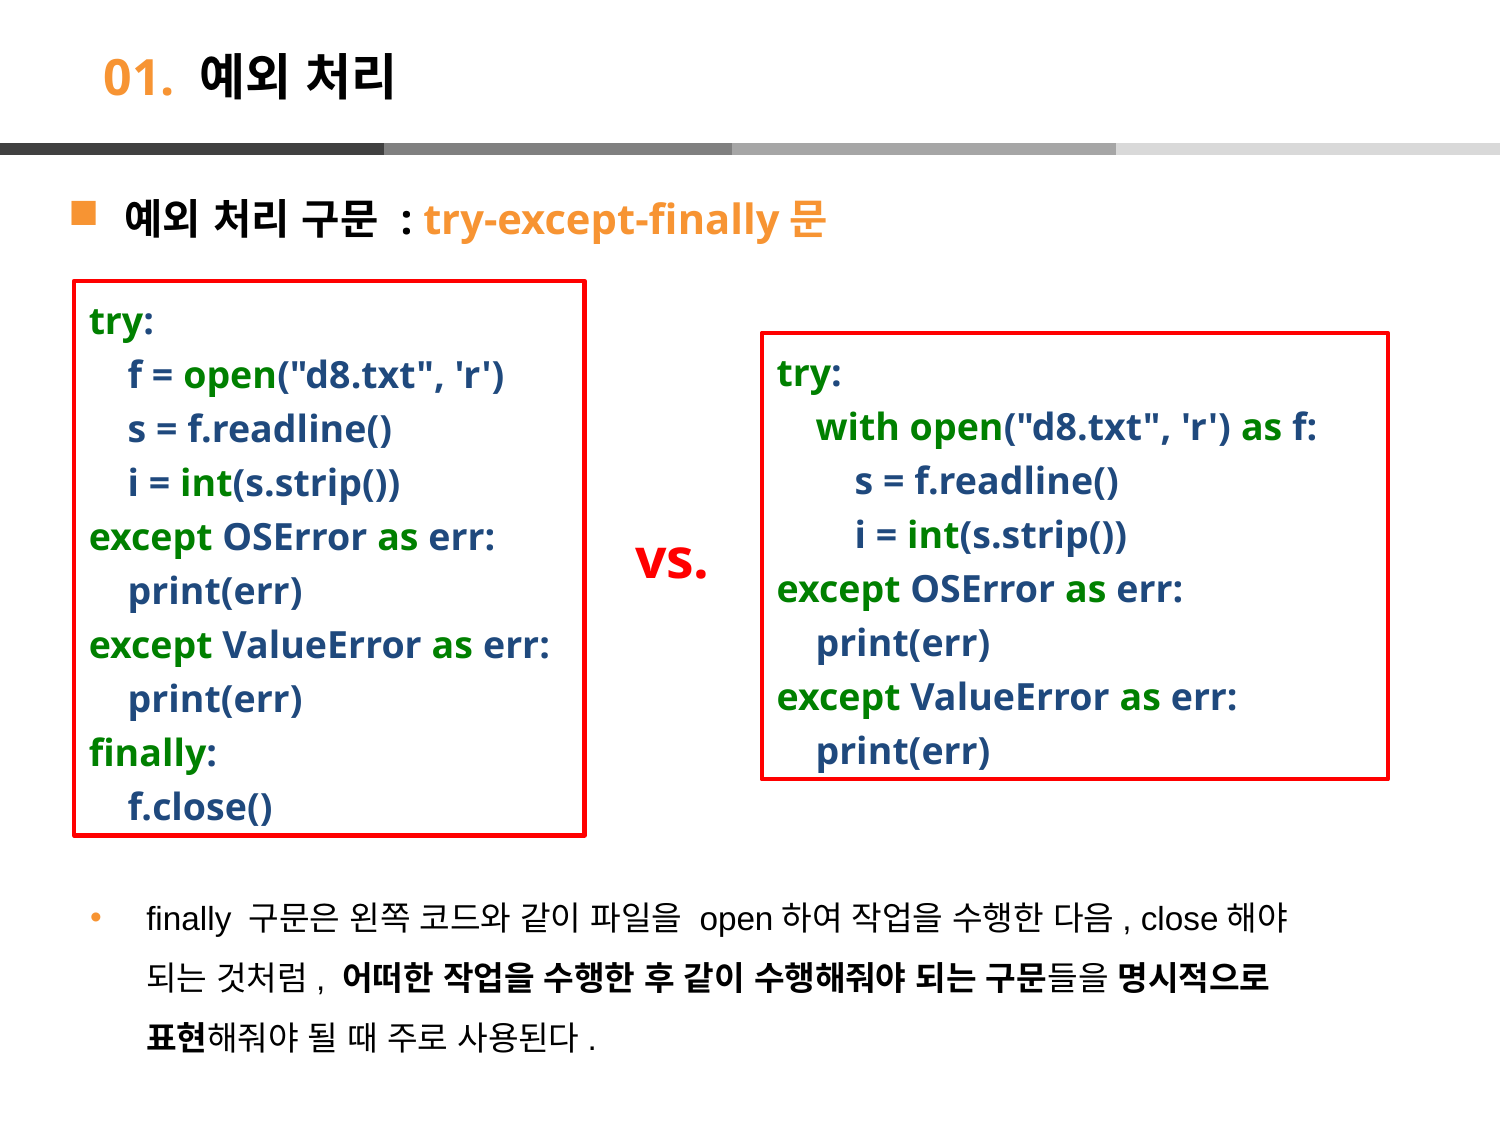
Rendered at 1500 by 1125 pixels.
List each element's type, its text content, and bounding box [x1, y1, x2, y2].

list 예외 처리 구문 : try-except-finally문 [52, 160, 1400, 351]
text_box try: with open("d8.txt", 'r') as f: s = f.readline() i = int(s.strip()) except OSError as err: print(err) except ValueError as err: print(err) [761, 332, 1388, 780]
title 01. 예외 처리 [88, 30, 1211, 121]
text_box finally 구문은 왼쪽 코드와 같이 파일을 open하여 작업을 수행한 다음, close해야 되는 것처럼, 어떠한 작업을 수행한 후 같이 수행해줘야 되는 구문들을 명시적으로 표현해줘야 될 때 주로 사용된다. [74, 869, 1351, 1059]
text_box try: f = open("d8.txt", 'r') s = f.readline() i = int(s.strip()) except OSError as err: print(err) except ValueError as err: print(err) finally: f.close() [73, 280, 585, 836]
text_box vs. [620, 515, 727, 598]
